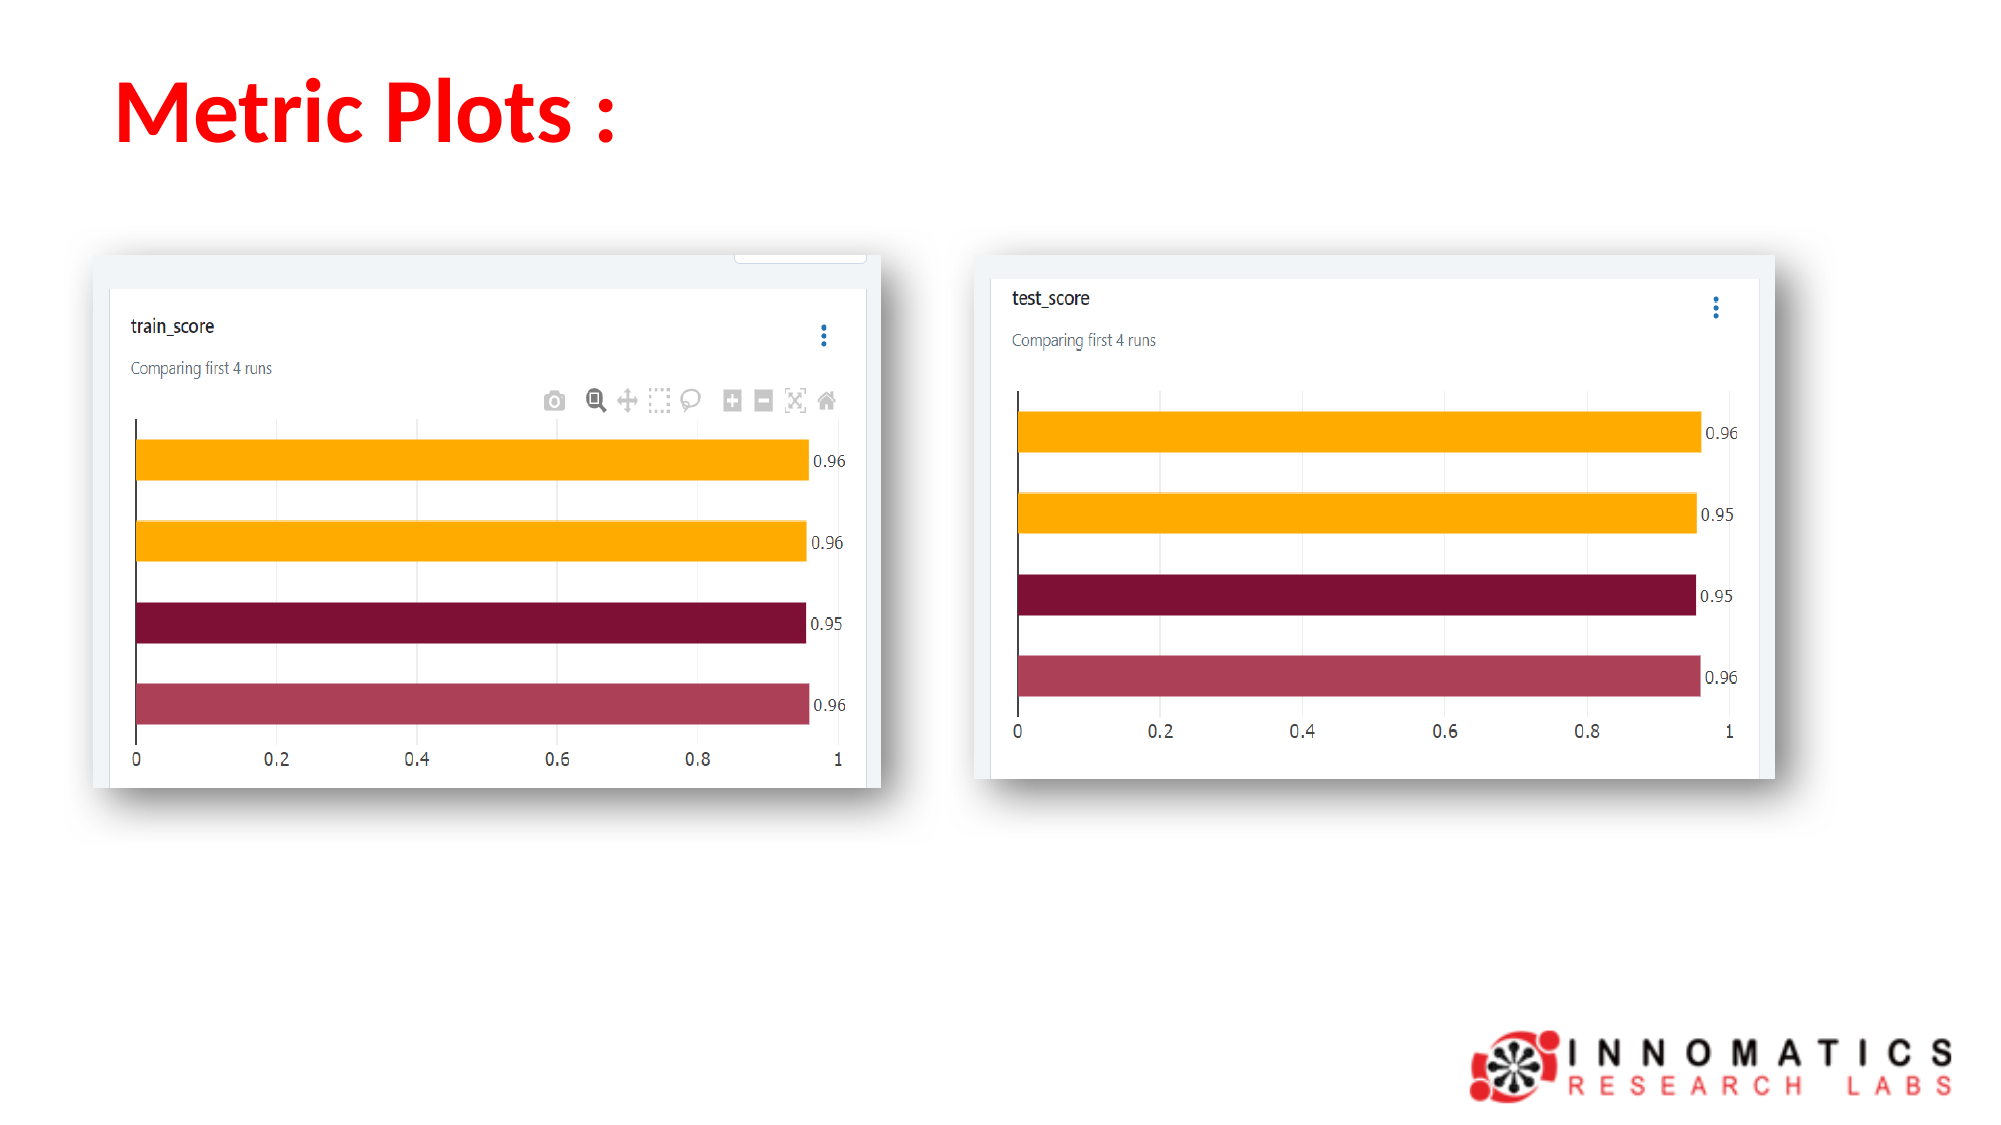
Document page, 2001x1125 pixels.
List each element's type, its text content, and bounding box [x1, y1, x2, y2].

title Metric Plots : [98, 3, 1824, 222]
picture [93, 255, 881, 788]
picture [974, 255, 1776, 779]
picture [1445, 1014, 1975, 1125]
